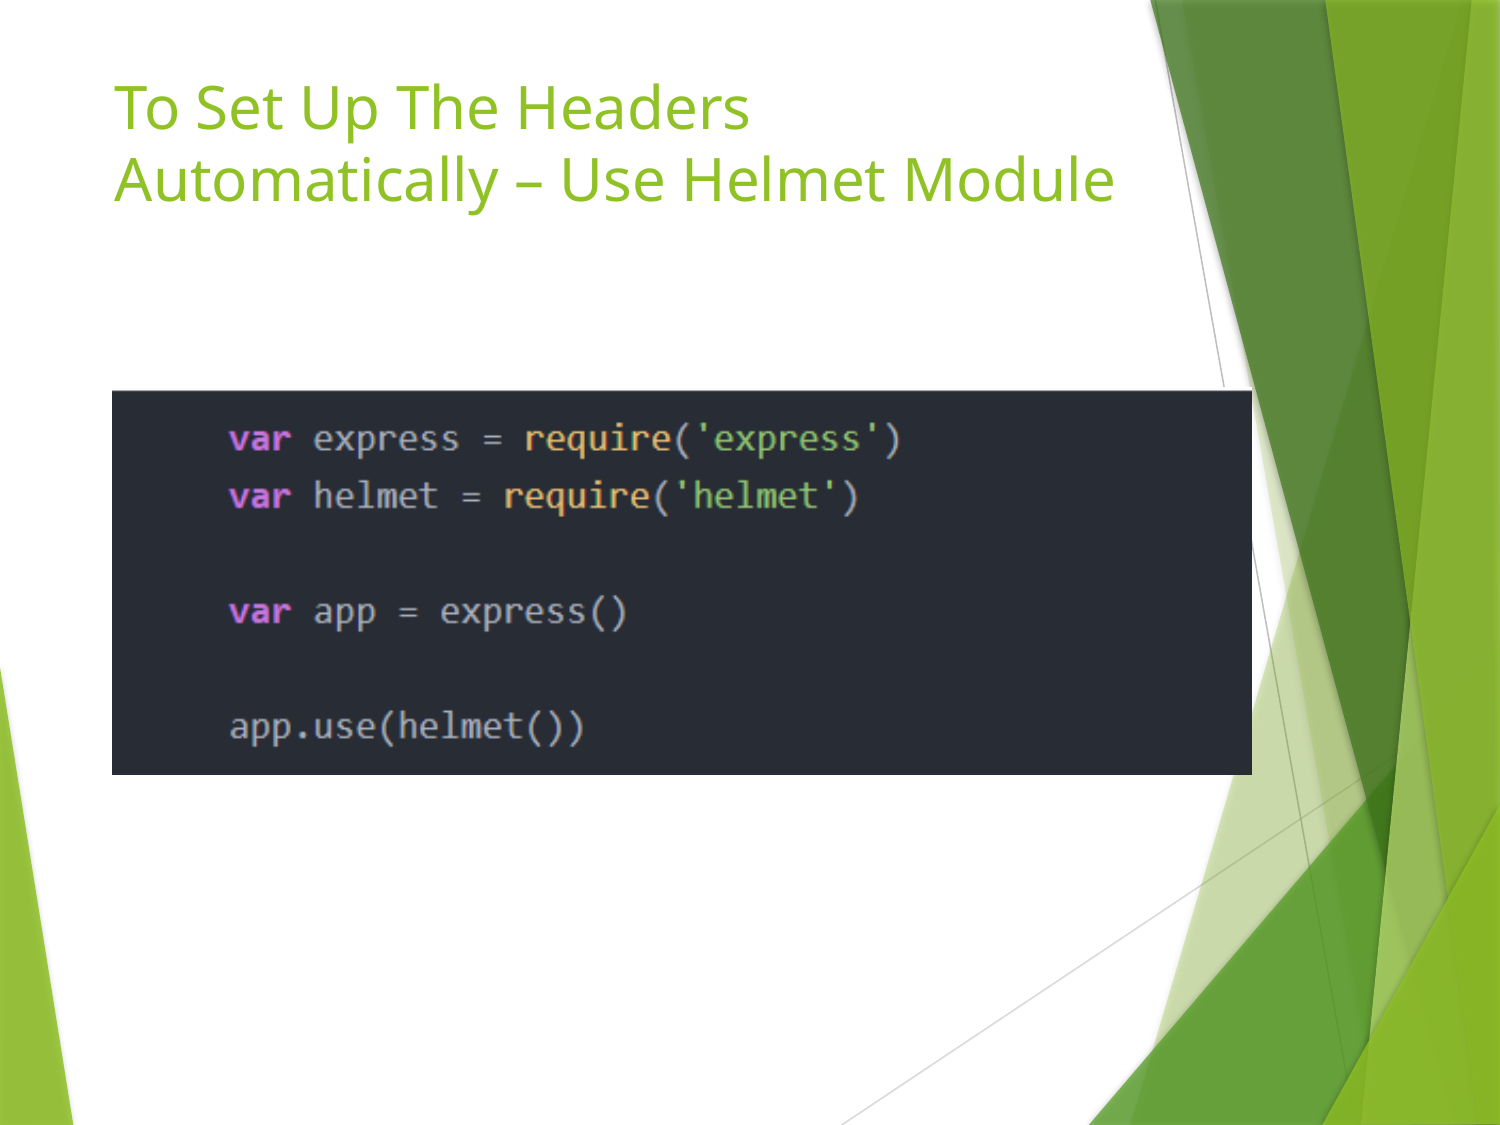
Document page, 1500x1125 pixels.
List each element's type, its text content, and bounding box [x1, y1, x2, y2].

title To Set Up The Headers Automatically – Use Helmet Module [99, 62, 1142, 280]
picture [111, 386, 1252, 776]
